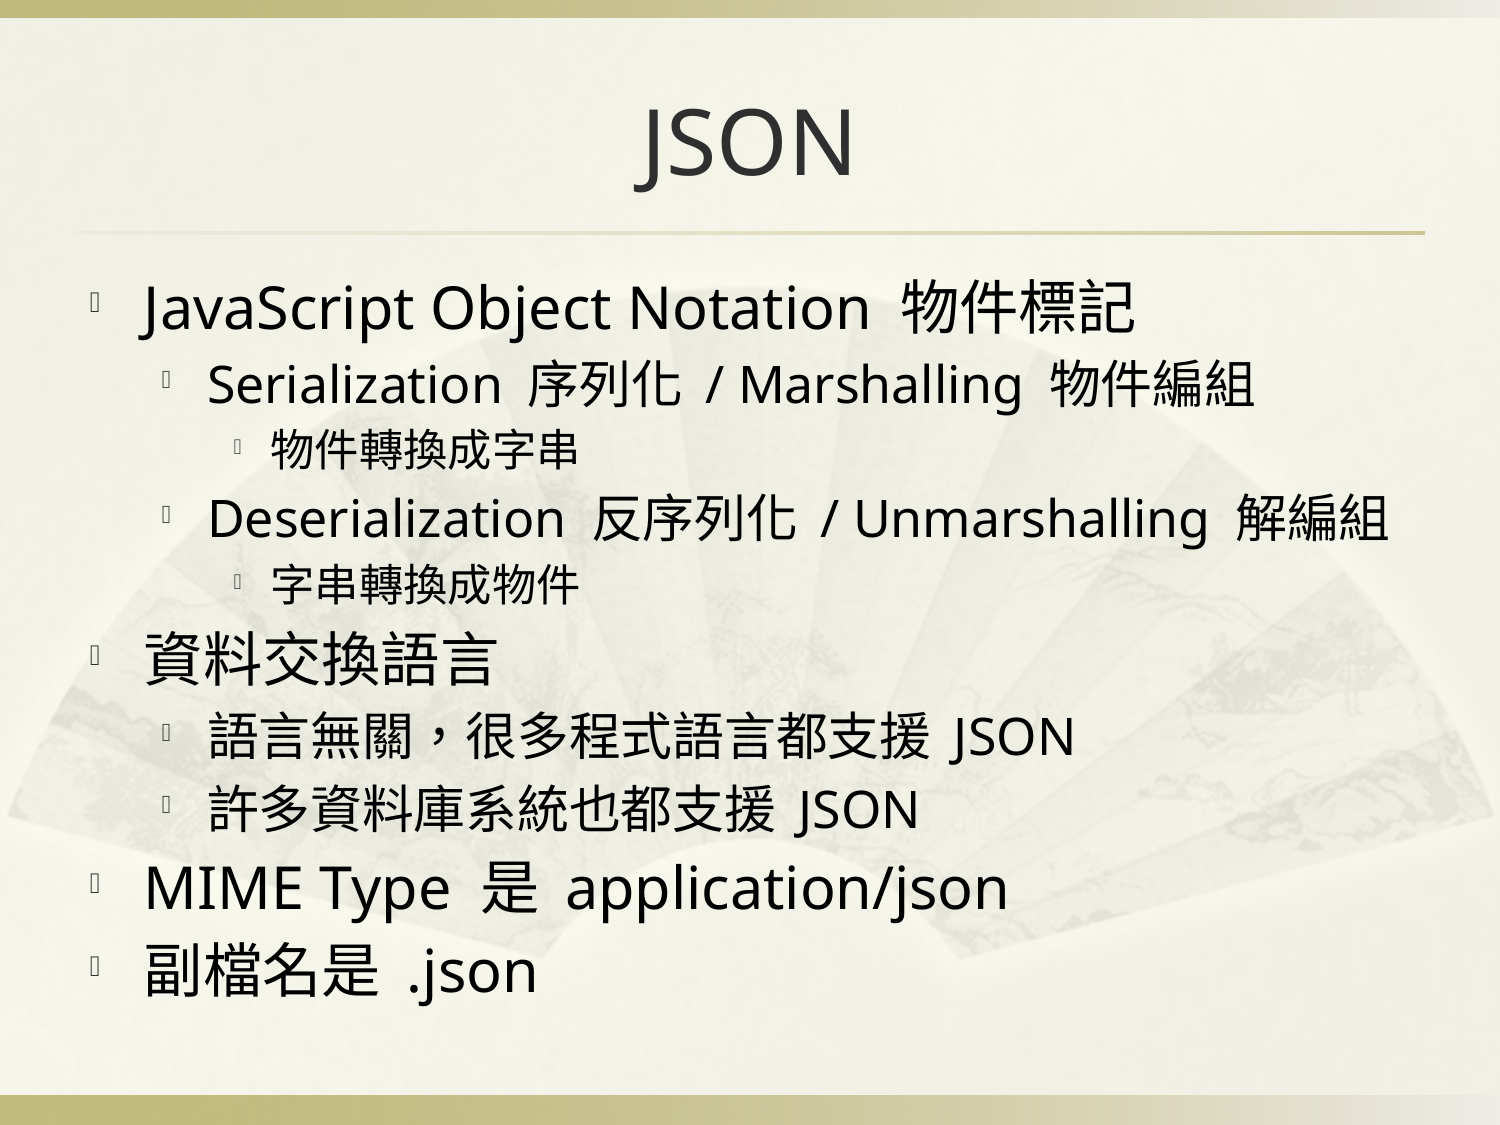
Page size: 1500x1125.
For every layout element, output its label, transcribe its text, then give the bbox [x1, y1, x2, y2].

title JSON [75, 45, 1425, 233]
list JavaScript Object Notation 物件標記 Serialization 序列化 / Marshalling 物件編組 物件轉換成字串 Deserialization 反序列化 / Unmarshalling 解編組 字串轉換成物件 資料交換語言 語言無關，很多程式語言都支援 JSON 許多資料庫系統也都支援 JSON MIME Type 是 application/json 副檔名是 .json [75, 262, 1425, 1032]
